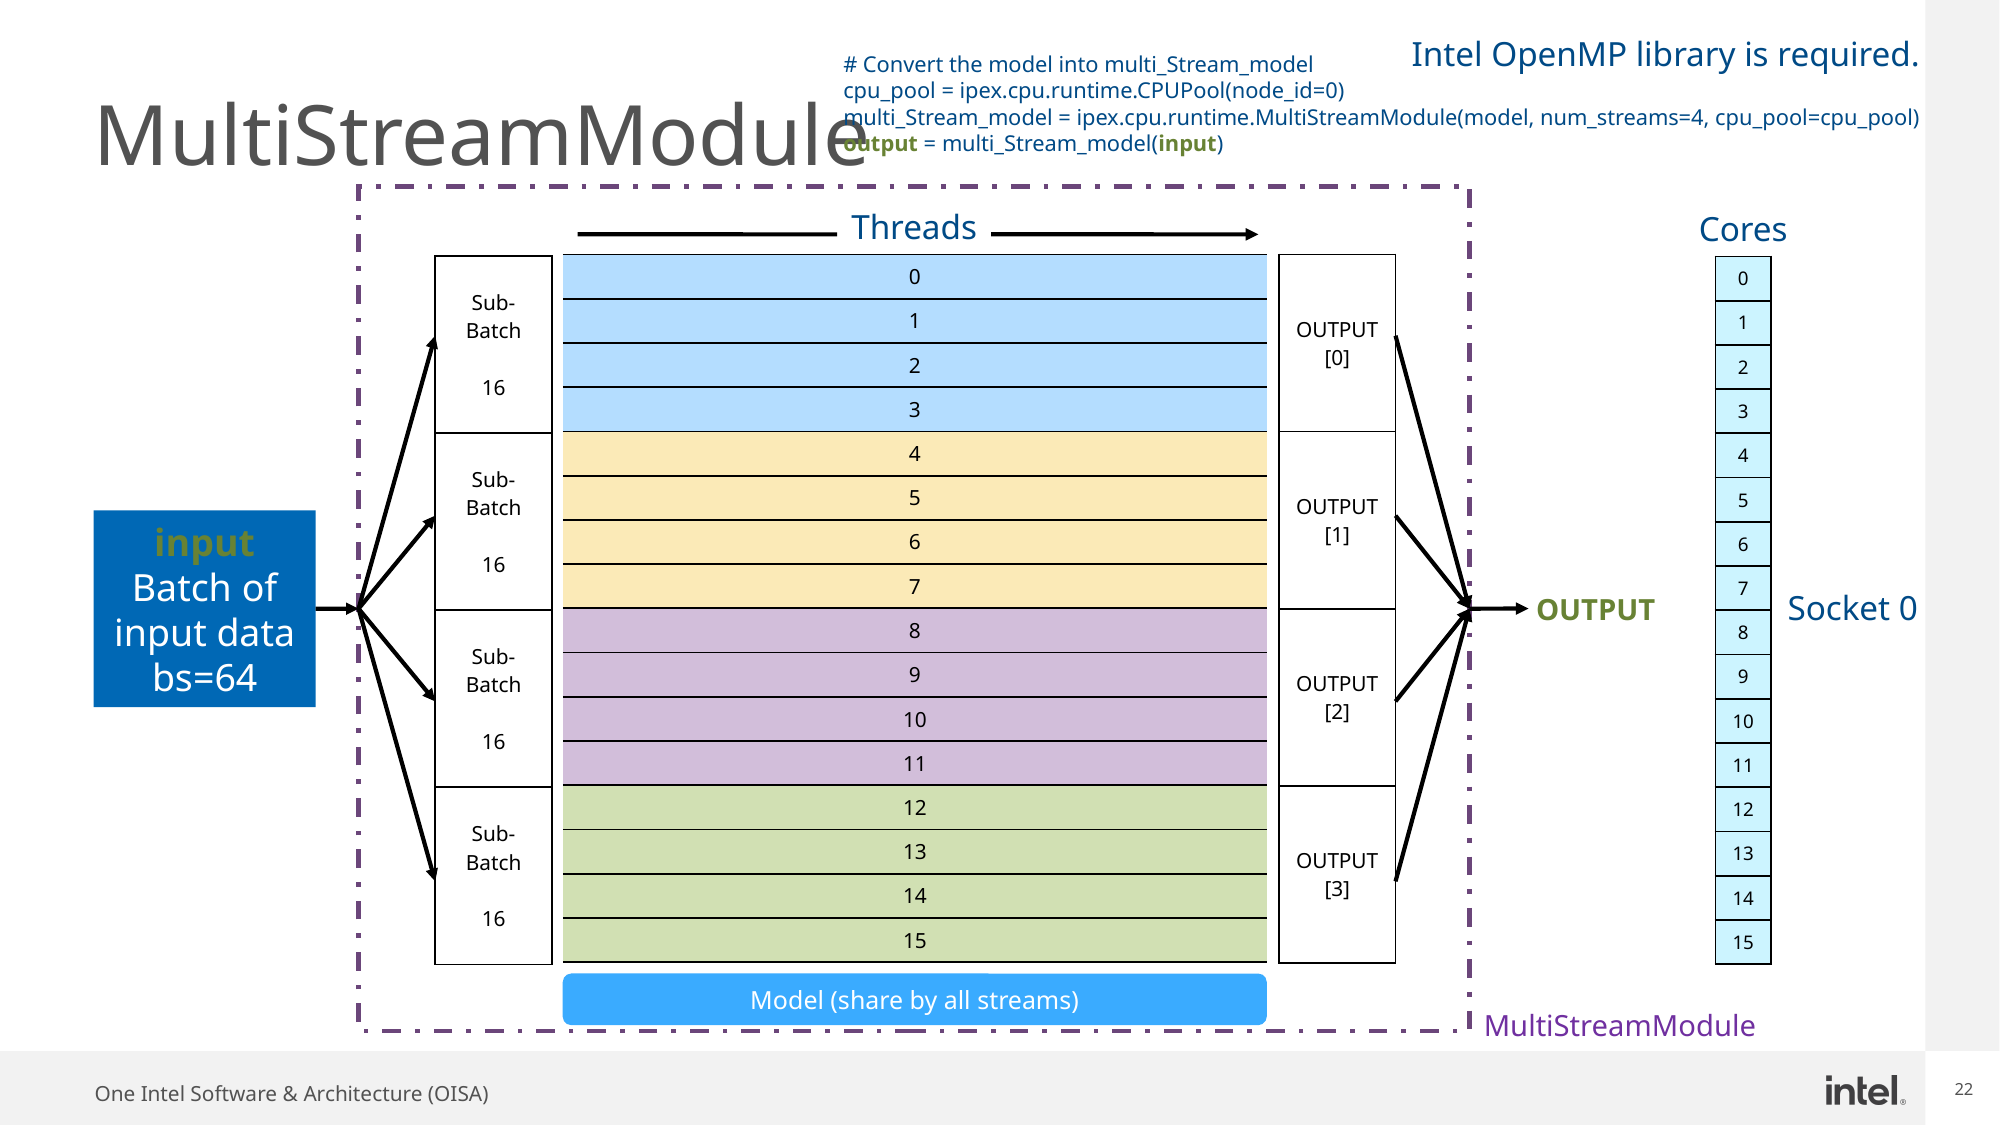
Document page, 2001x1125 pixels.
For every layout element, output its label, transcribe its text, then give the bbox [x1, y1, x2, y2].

text_box [358, 186, 1470, 1032]
picture [1826, 1075, 1906, 1105]
text_box # Convert the model into multi_Stream_model cpu_pool = ipex.cpu.runtime.CPUPool(node_id=0) multi_Stream_model = ipex.cpu.runtime.MultiStreamModule(model, num_streams=4, cpu_pool=cpu_pool) output = multi_Stream_model(input) [843, 50, 1922, 156]
table_cell 1 [1716, 302, 1770, 344]
table_cell 5 [1716, 478, 1770, 521]
table_cell 3 [1716, 390, 1770, 432]
table_cell 2 [1716, 346, 1770, 388]
table_cell 6 [1716, 523, 1770, 565]
text_box Intel OpenMP library is required. [1411, 32, 1921, 73]
table_cell 12 [1716, 788, 1770, 831]
table_cell 4 [1716, 434, 1770, 477]
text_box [358, 335, 436, 515]
table_cell 15 [1716, 921, 1770, 963]
table_cell 9 [1716, 655, 1770, 698]
table_header 0 [1716, 257, 1770, 300]
table_cell 8 [1716, 611, 1770, 654]
table_cell 11 [1716, 744, 1770, 786]
text_box OUTPUT [1528, 591, 1656, 627]
table_cell 10 [1716, 700, 1770, 742]
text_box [358, 515, 436, 608]
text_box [1395, 335, 1470, 515]
title MultiStreamModule [93, 93, 1901, 251]
text_box MultiStreamModule [1483, 1007, 1757, 1043]
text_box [1395, 608, 1470, 882]
text_box Socket 0 [1787, 587, 1919, 628]
text_box Cores [1698, 208, 1788, 249]
text_box input Batch of input data bs=64 [93, 510, 316, 708]
table_cell 14 [1716, 877, 1770, 919]
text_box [358, 608, 436, 882]
table_cell 13 [1716, 832, 1770, 875]
table_cell 7 [1716, 567, 1770, 609]
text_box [1395, 515, 1470, 608]
